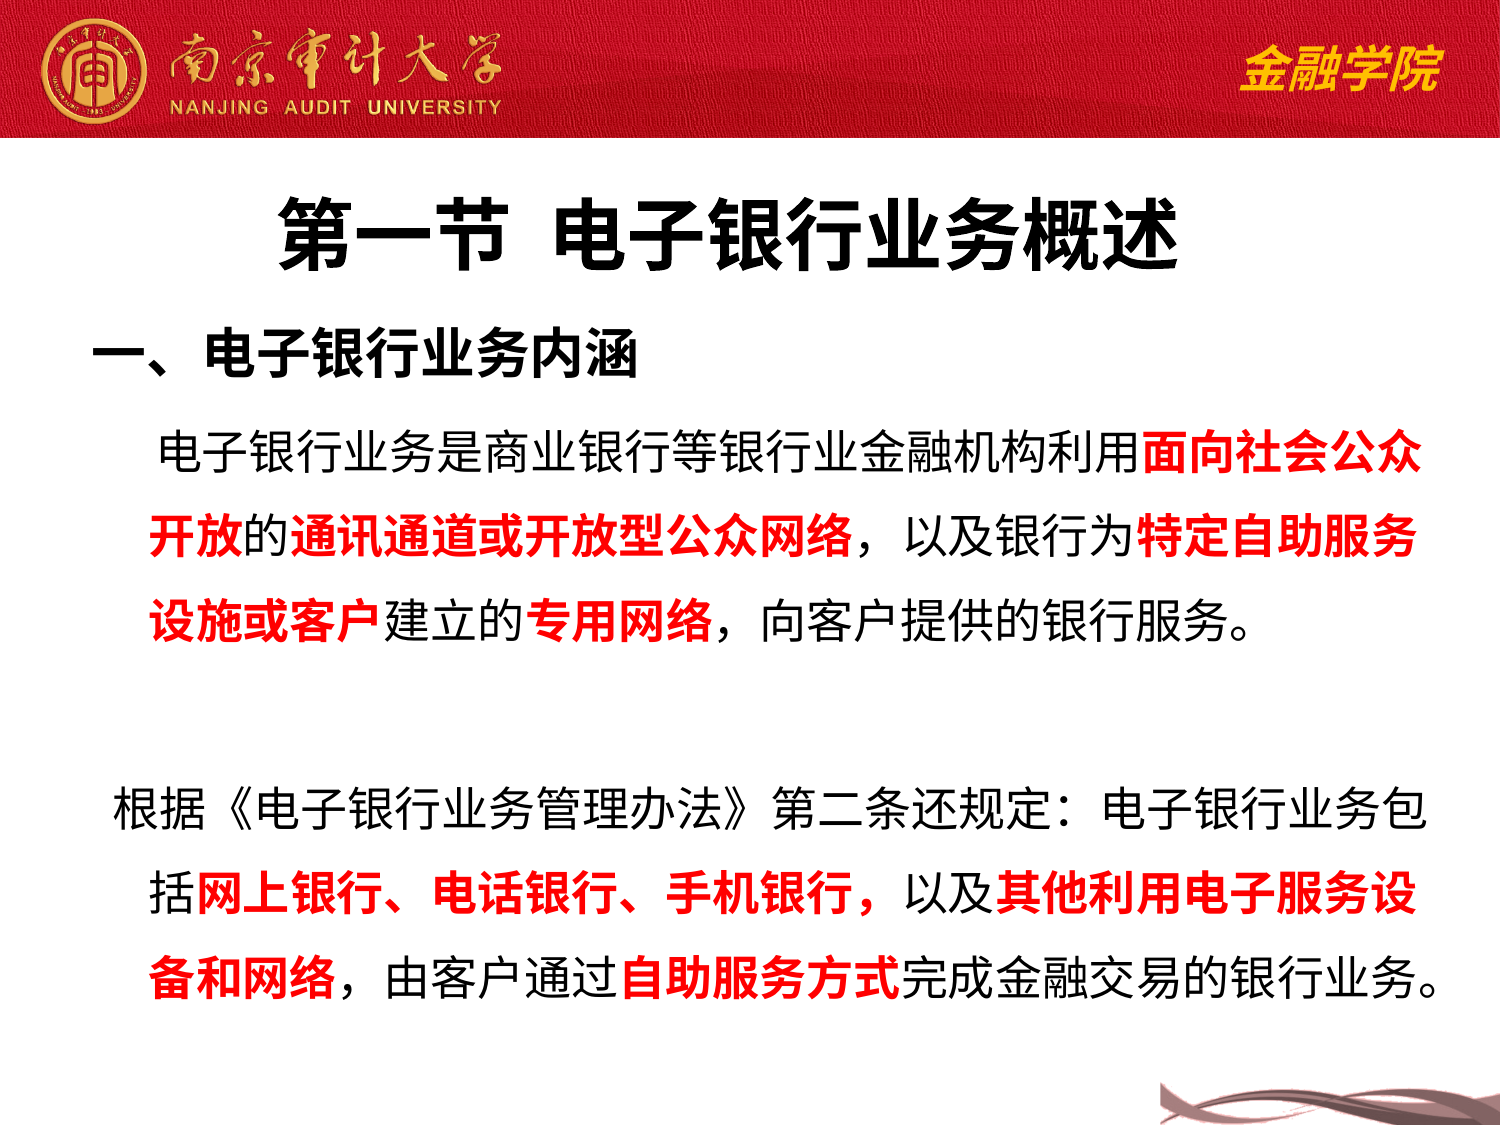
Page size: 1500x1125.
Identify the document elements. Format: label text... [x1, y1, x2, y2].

picture [0, 0, 1500, 153]
list 一、电子银行业务内涵 电子银行业务是商业银行等银行业金融机构利用面向社会公众开放的通讯通道或开放型公众网络，以及银行为特定自助服务设施或客户建立的专用网络，向客户提供的银行服务。 根据《电子银行业务管理办法》第二条还规定：电子银行业务包括网上银行、电话银行、手机银行，以及其他利用电子服务设备和网络，由客户通过自助服务方式完成金融交易的银行业务。 [76, 278, 1459, 1022]
